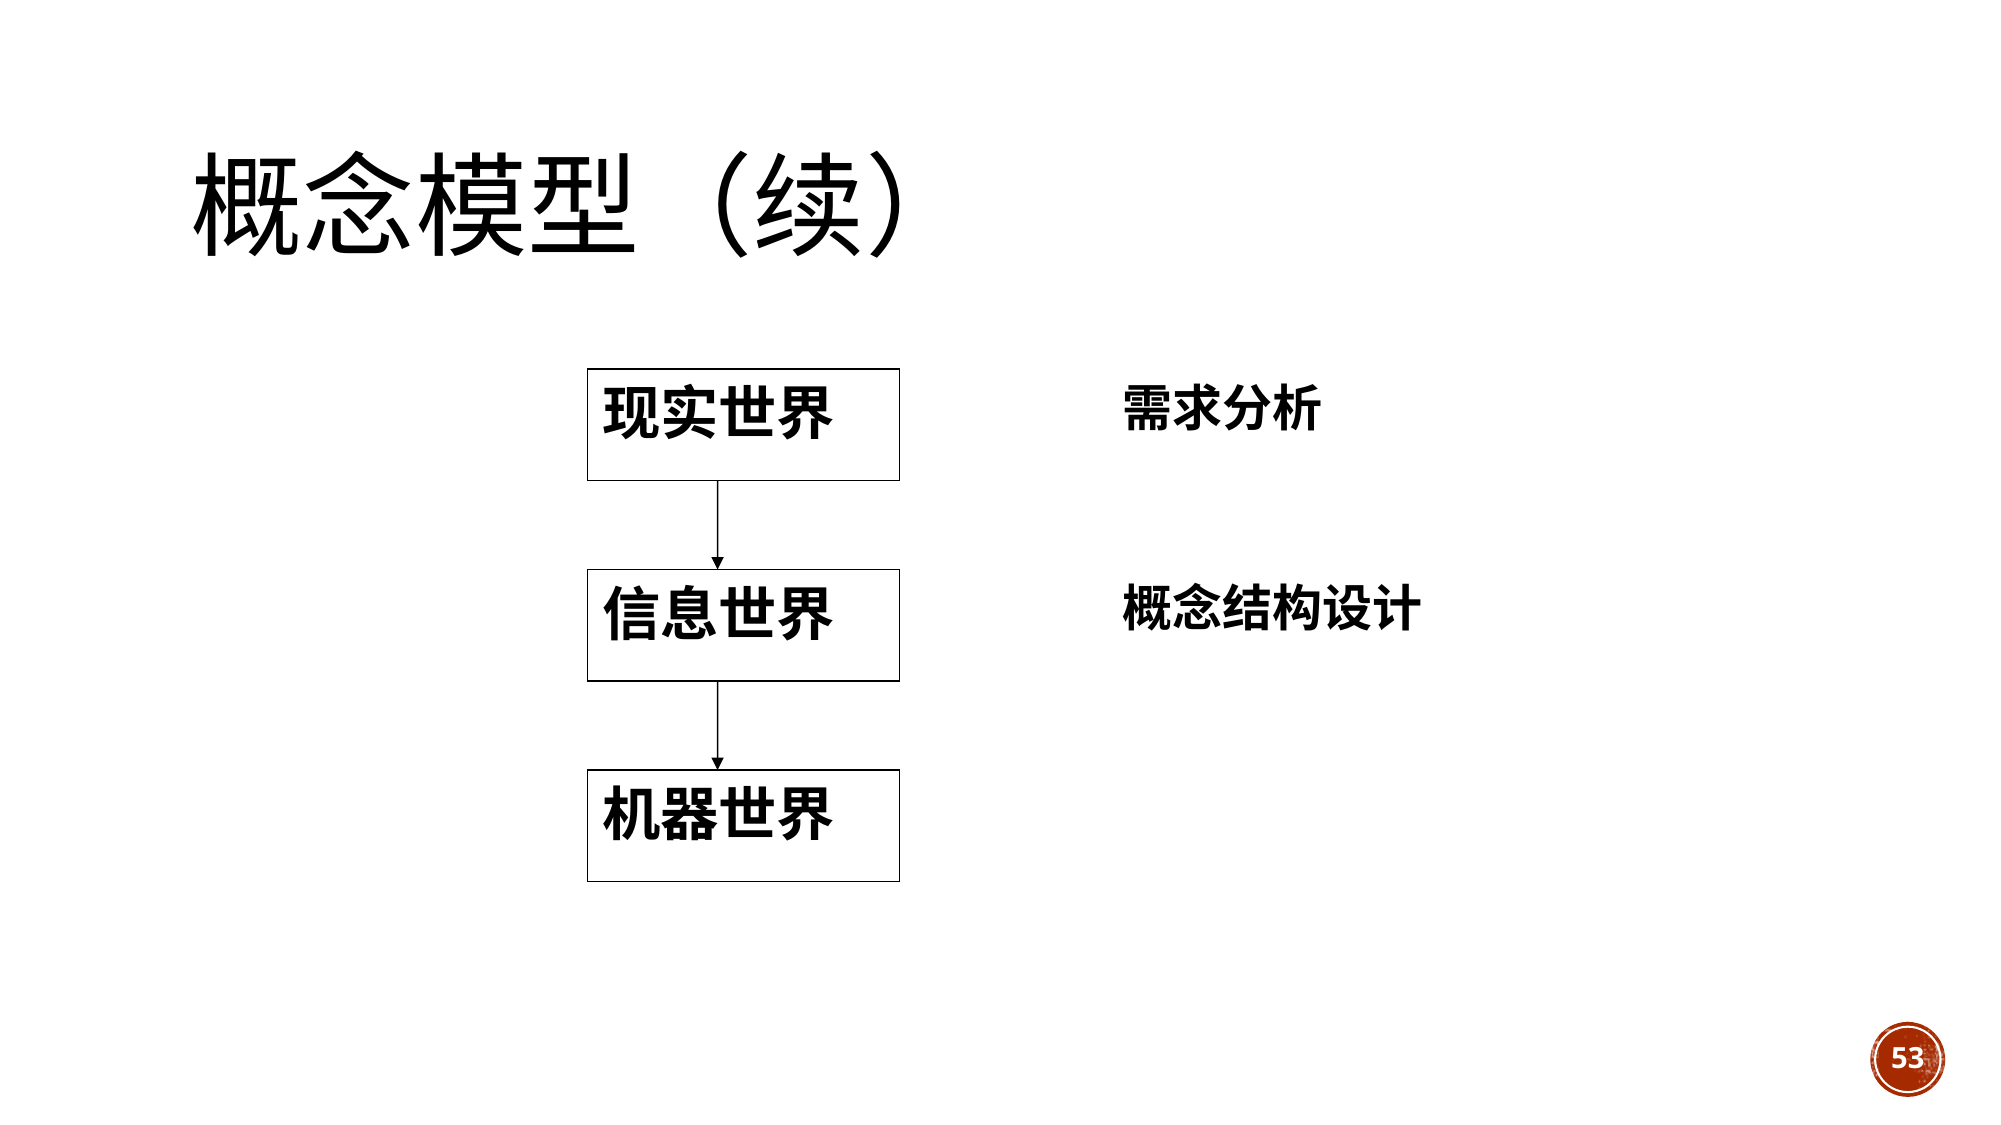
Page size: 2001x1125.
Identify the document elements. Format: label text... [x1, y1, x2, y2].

title 概念模型（续） [175, 79, 1826, 344]
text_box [590, 372, 1548, 880]
slide_number 53 [1855, 1028, 1961, 1089]
